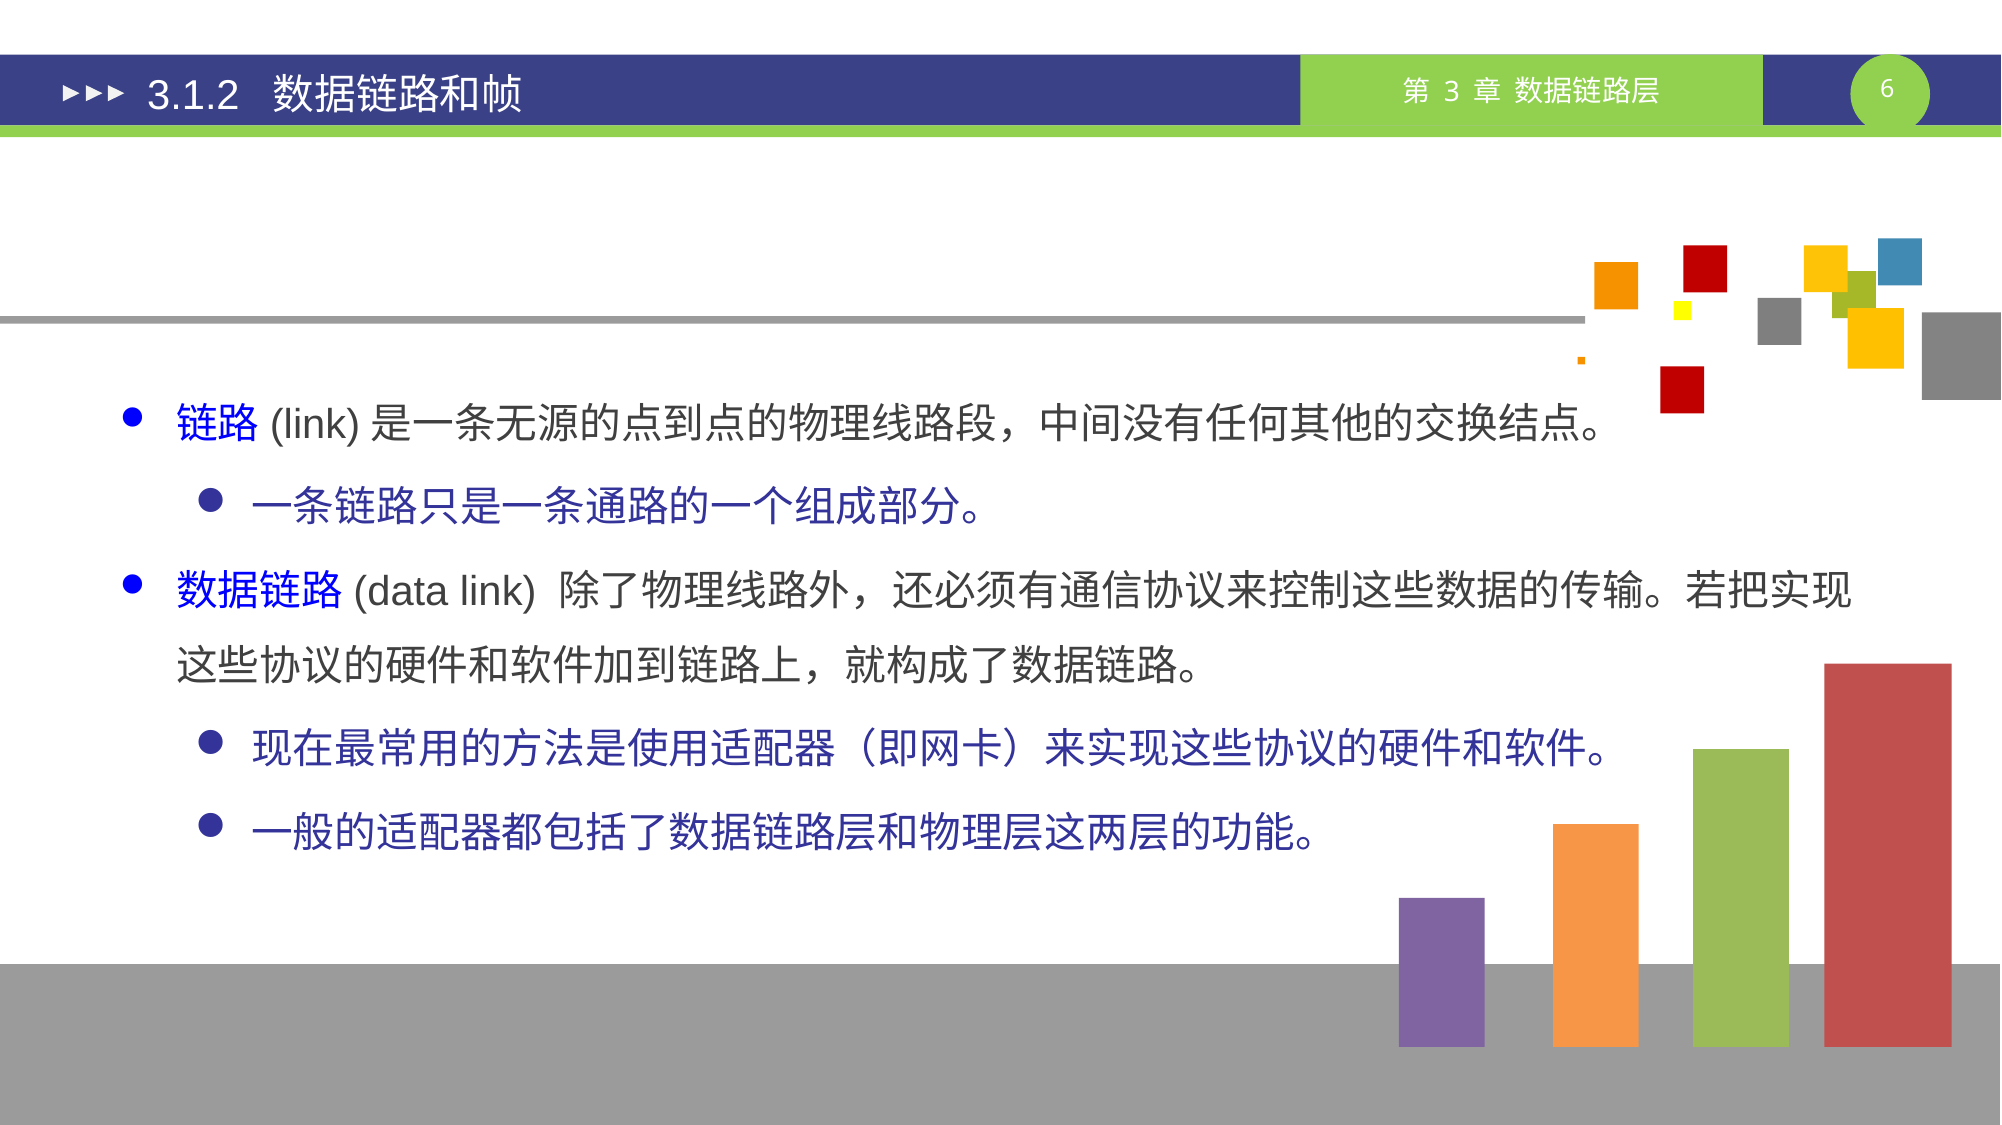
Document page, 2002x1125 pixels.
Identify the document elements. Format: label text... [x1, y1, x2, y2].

title 3.1.2 数据链路和帧 [127, 57, 1003, 129]
text_box [0, 316, 1572, 324]
text_box [1824, 663, 1952, 1047]
list 链路(link)是一条无源的点到点的物理线路段，中间没有任何其他的交换结点。 一条链路只是一条通路的一个组成部分。 数据链路(data link) 除了物理线路外，还必须有通信协议来控制这些数据的传输。若把实现这些协议的硬件和软件加到链路上，就构成了数据链路。 现在最常用的方法是使用适配器（即网卡）来实现这些协议的硬件和软件。 一般的适配器都包括了数据链路层和物理层这两层的功能。 [100, 361, 1901, 964]
text_box [1553, 824, 1639, 1047]
text_box [1398, 897, 1485, 1047]
text_box [0, 964, 2000, 1125]
text_box [1693, 749, 1789, 1047]
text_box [1577, 238, 2001, 414]
